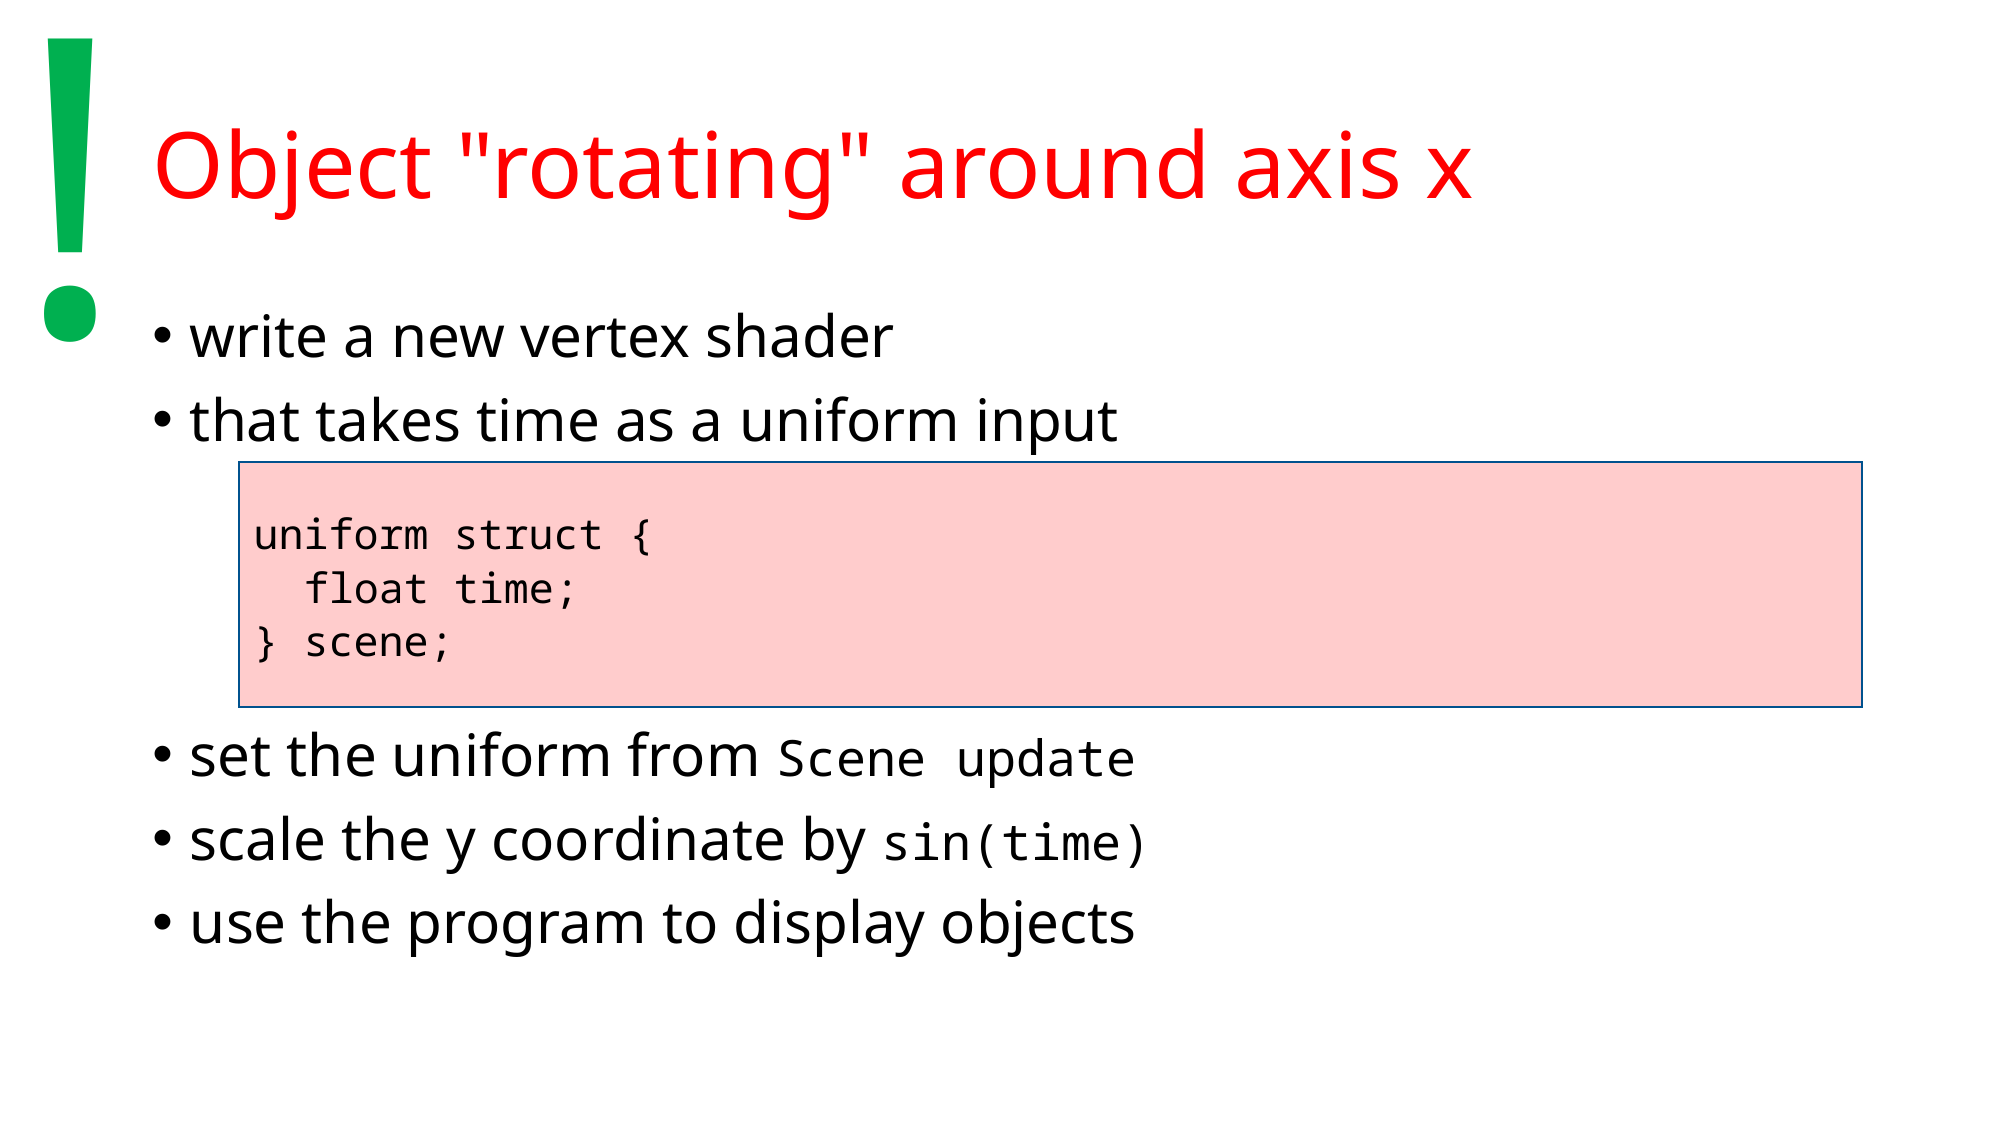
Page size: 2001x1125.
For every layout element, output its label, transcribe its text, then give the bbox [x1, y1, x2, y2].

text_box ! [0, 0, 86, 428]
text_box uniform struct { float time; } scene; [238, 461, 1863, 708]
title Object "rotating" around axis x [137, 59, 1863, 278]
list write a new vertex shader that takes time as a uniform input set the uniform from Scene update scale the y coordinate by sin(time) use the program to display objects [137, 299, 1863, 1014]
